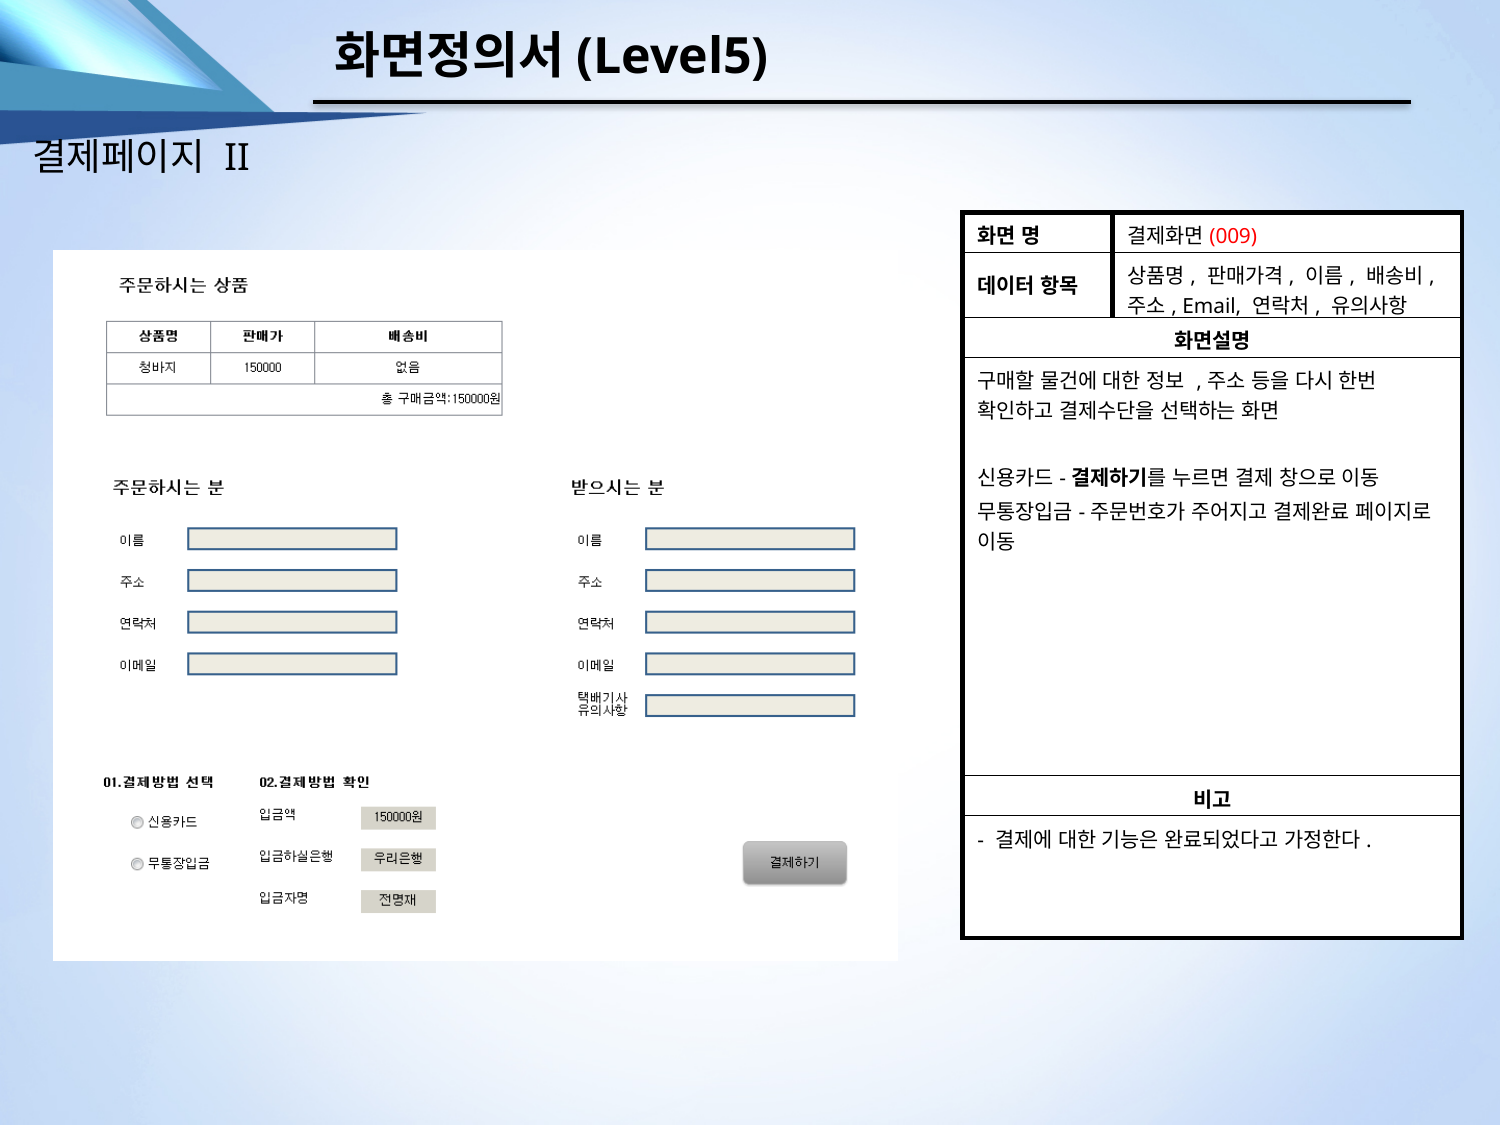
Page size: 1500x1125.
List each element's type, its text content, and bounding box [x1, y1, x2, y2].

table_cell 데이터 항목 [965, 253, 1110, 317]
text_box 화면정의서(Level5) [319, 16, 784, 92]
table_cell 상품명, 판매가격, 이름, 배송비, 주소, Email, 연락처, 유의사항 [1115, 253, 1460, 317]
picture [0, 0, 1500, 1125]
text_box 결제페이지 II [17, 125, 514, 186]
table_cell 비고 [965, 776, 1460, 815]
table_header 결제화면(009) [1115, 215, 1460, 252]
table_header 화면 명 [965, 215, 1110, 252]
table_cell - 결제에 대한 기능은 완료되었다고 가정한다. [965, 816, 1460, 936]
table_cell 화면설명 [965, 318, 1460, 357]
table_cell 구매할 물건에 대한 정보 ,주소 등을 다시 한번 확인하고 결제수단을 선택하는 화면 신용카드-결제하기를 누르면 결제 창으로 이동 무통장입금-주문번호가 주어지고 결제완료 페이지로 이동 [965, 358, 1460, 775]
